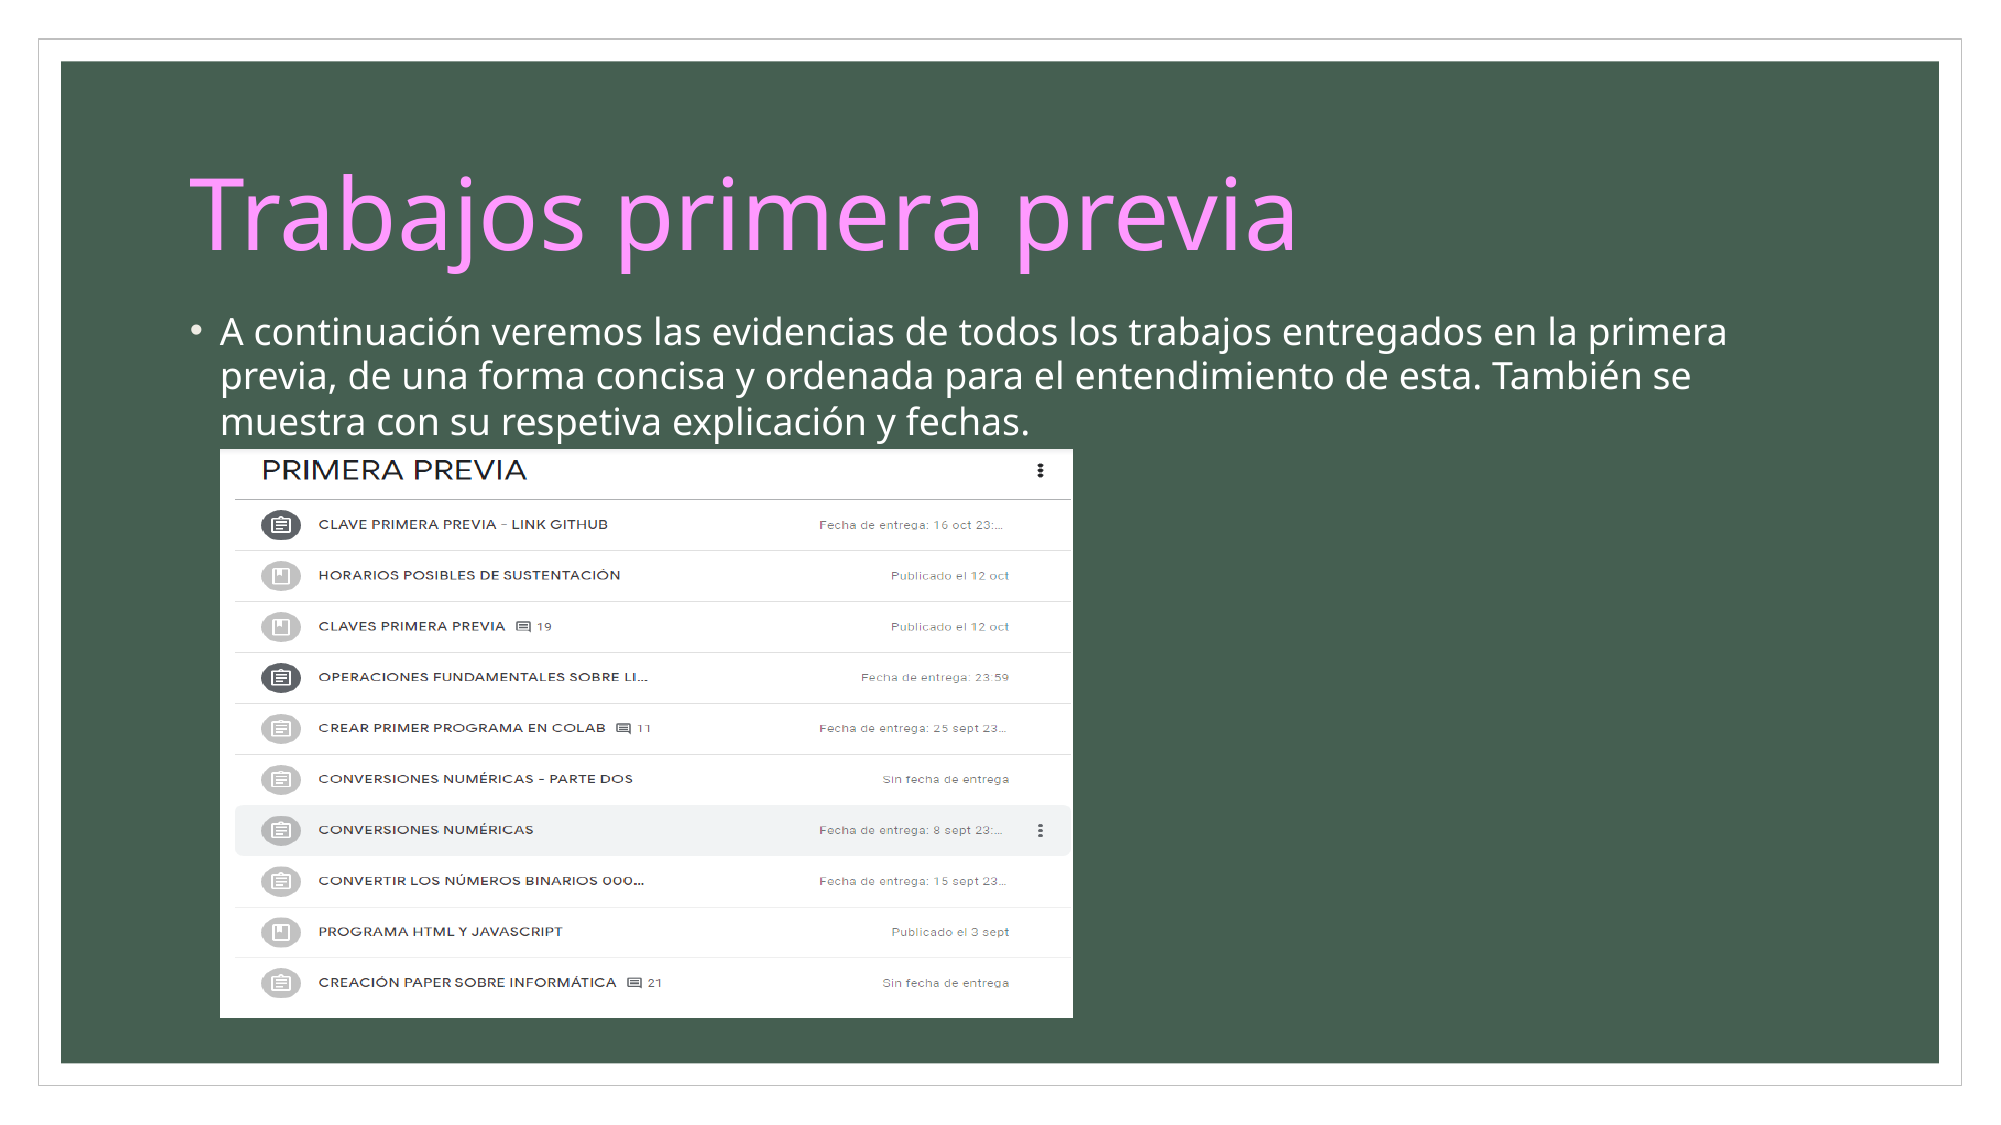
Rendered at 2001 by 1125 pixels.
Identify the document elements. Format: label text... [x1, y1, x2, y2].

list A continuación veremos las evidencias de todos los trabajos entregados en la primera previa, de una forma concisa y ordenada para el entendimiento de esta. También se muestra con su respetiva explicación y fechas. [174, 299, 1825, 990]
title Trabajos primera previa [174, 105, 1825, 299]
picture [220, 449, 1073, 1018]
